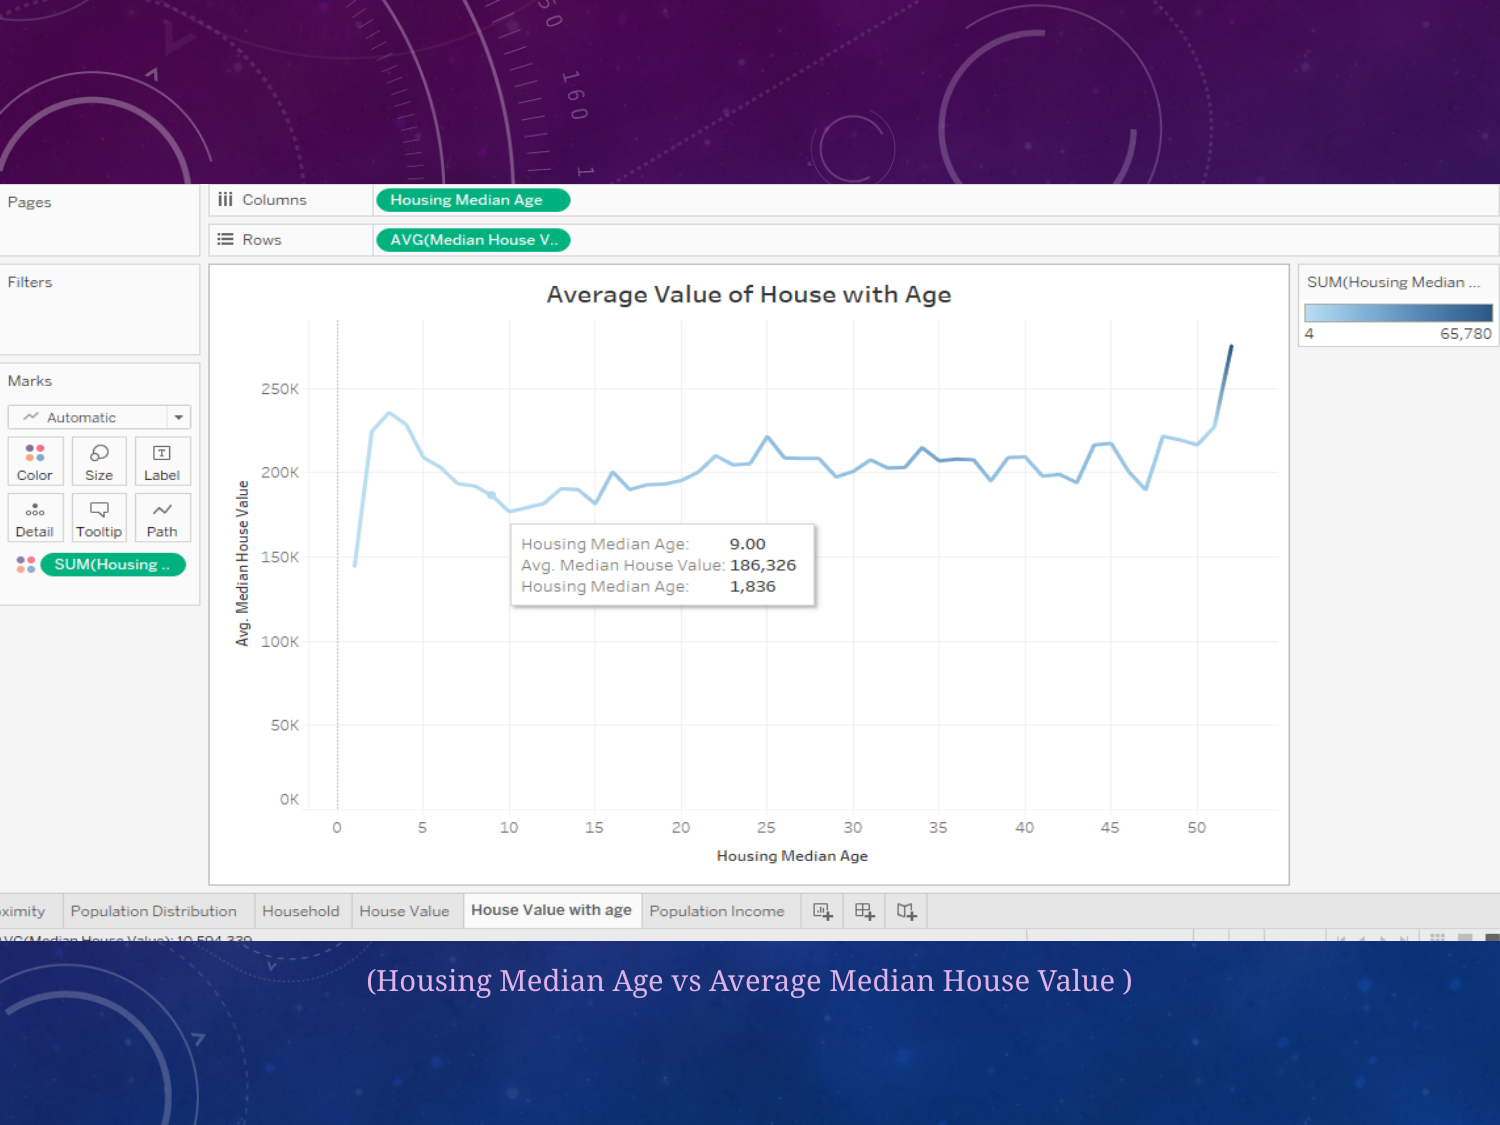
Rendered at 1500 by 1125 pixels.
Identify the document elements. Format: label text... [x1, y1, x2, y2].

text_box (Housing Median Age vs Average Median House Value ) [351, 951, 1149, 1005]
picture [0, 0, 1500, 1125]
